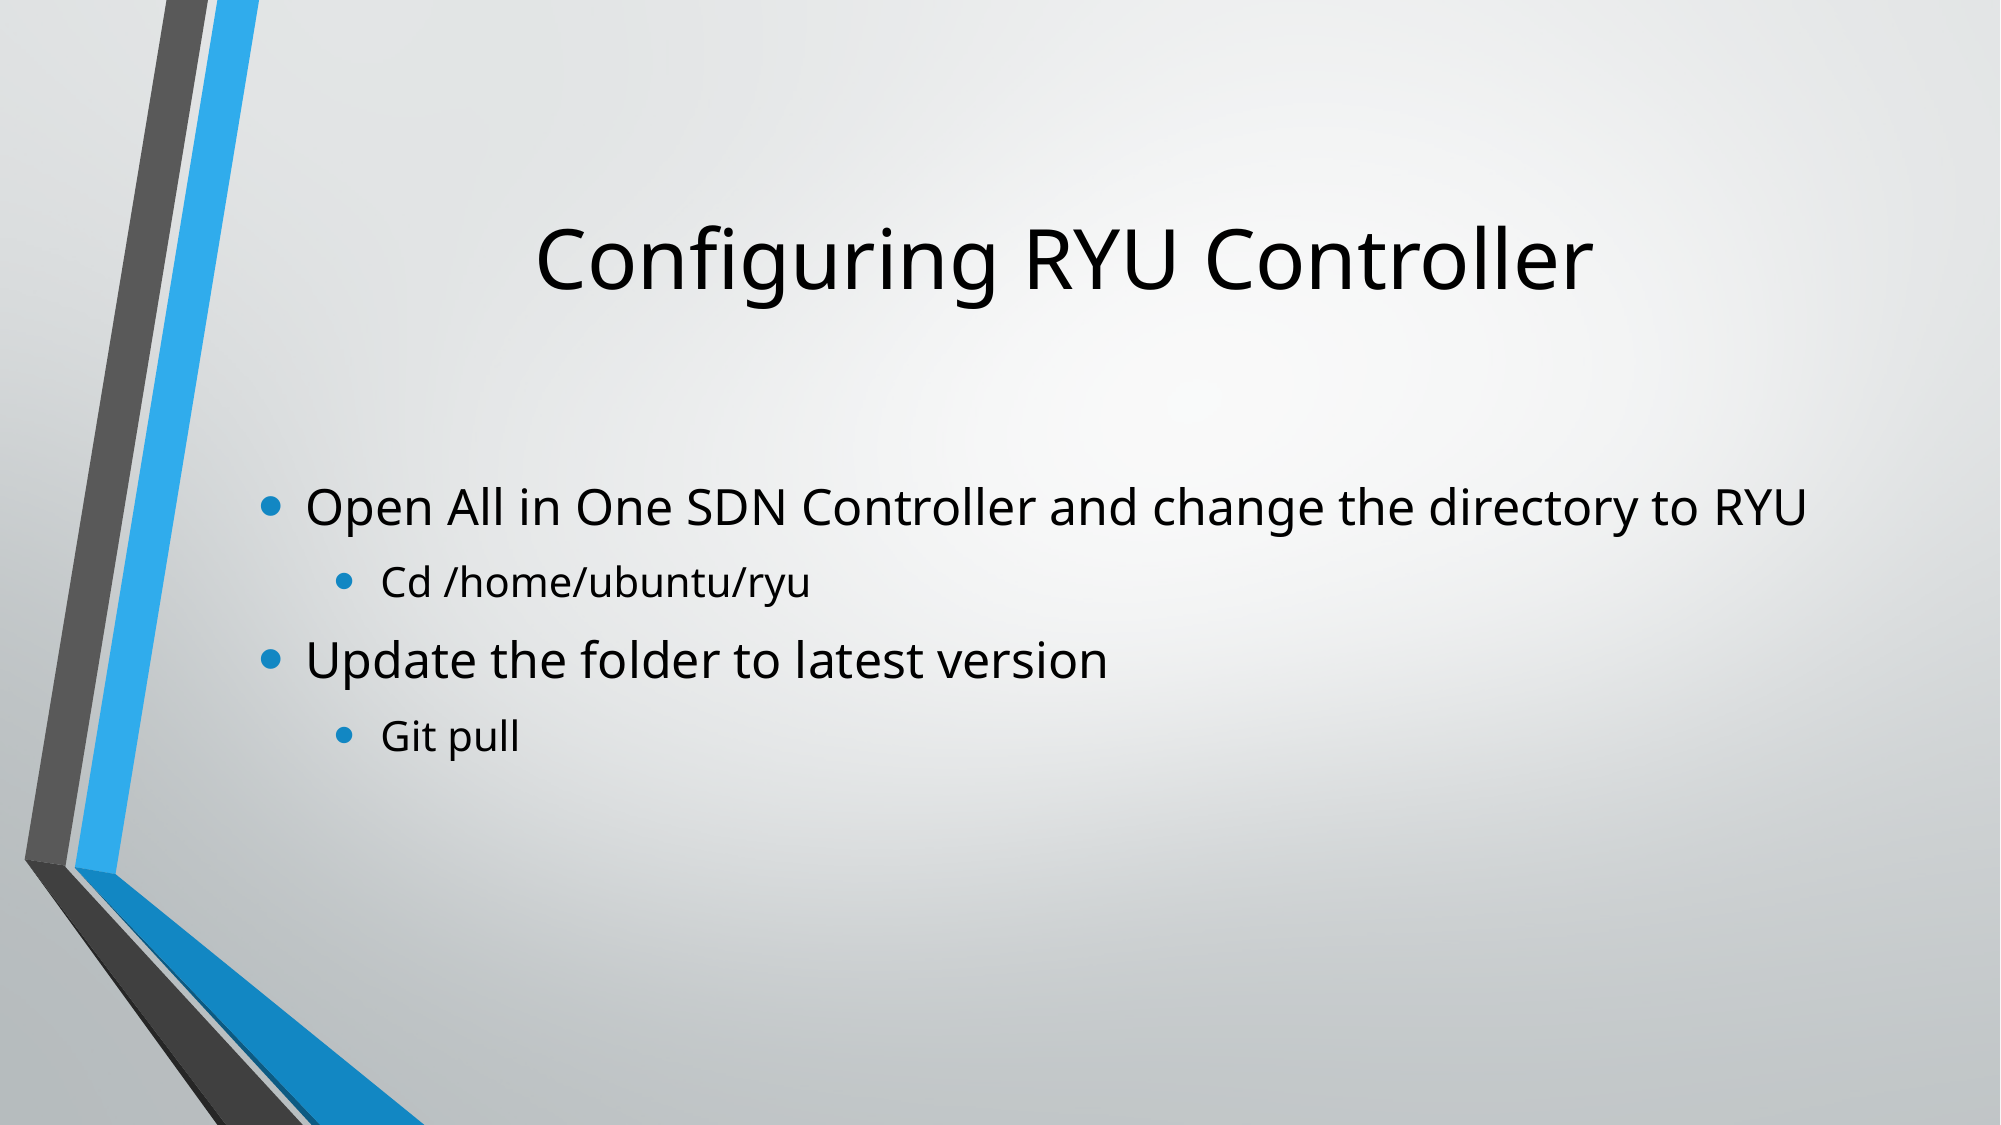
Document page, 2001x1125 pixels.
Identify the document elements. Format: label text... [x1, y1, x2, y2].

list Open All in One SDN Controller and change the directory to RYU Cd /home/ubuntu/ryu Update the folder to latest version Git pull [243, 399, 1887, 835]
title Configuring RYU Controller [243, 112, 1887, 399]
